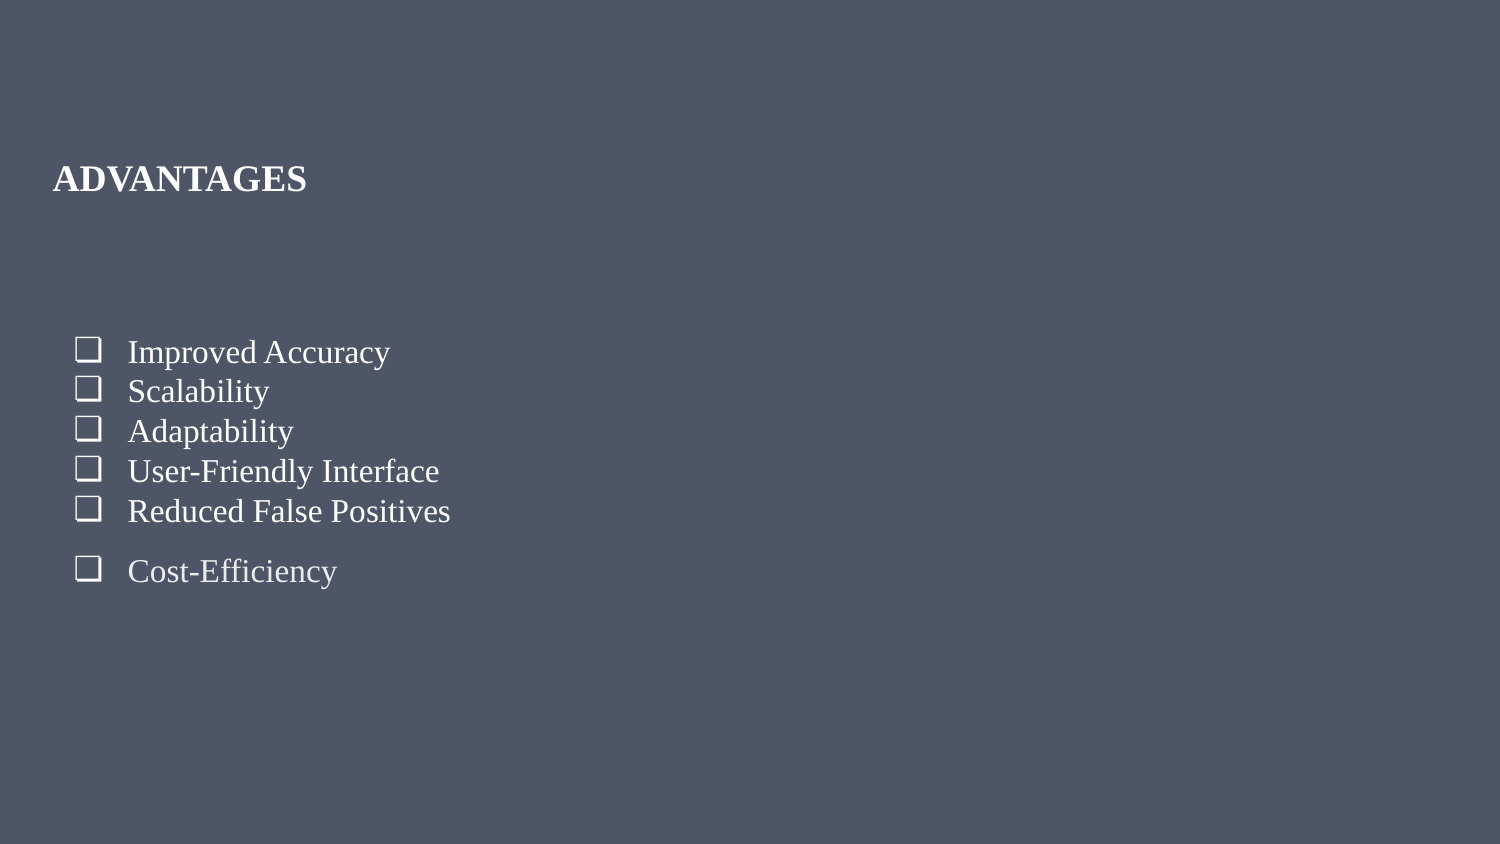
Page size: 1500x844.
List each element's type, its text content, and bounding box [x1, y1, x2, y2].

text_box ADVANTAGES [37, 139, 650, 261]
text_box Improved Accuracy Scalability Adaptability User-Friendly Interface Reduced False Positives Cost-Efficiency [37, 314, 1106, 695]
